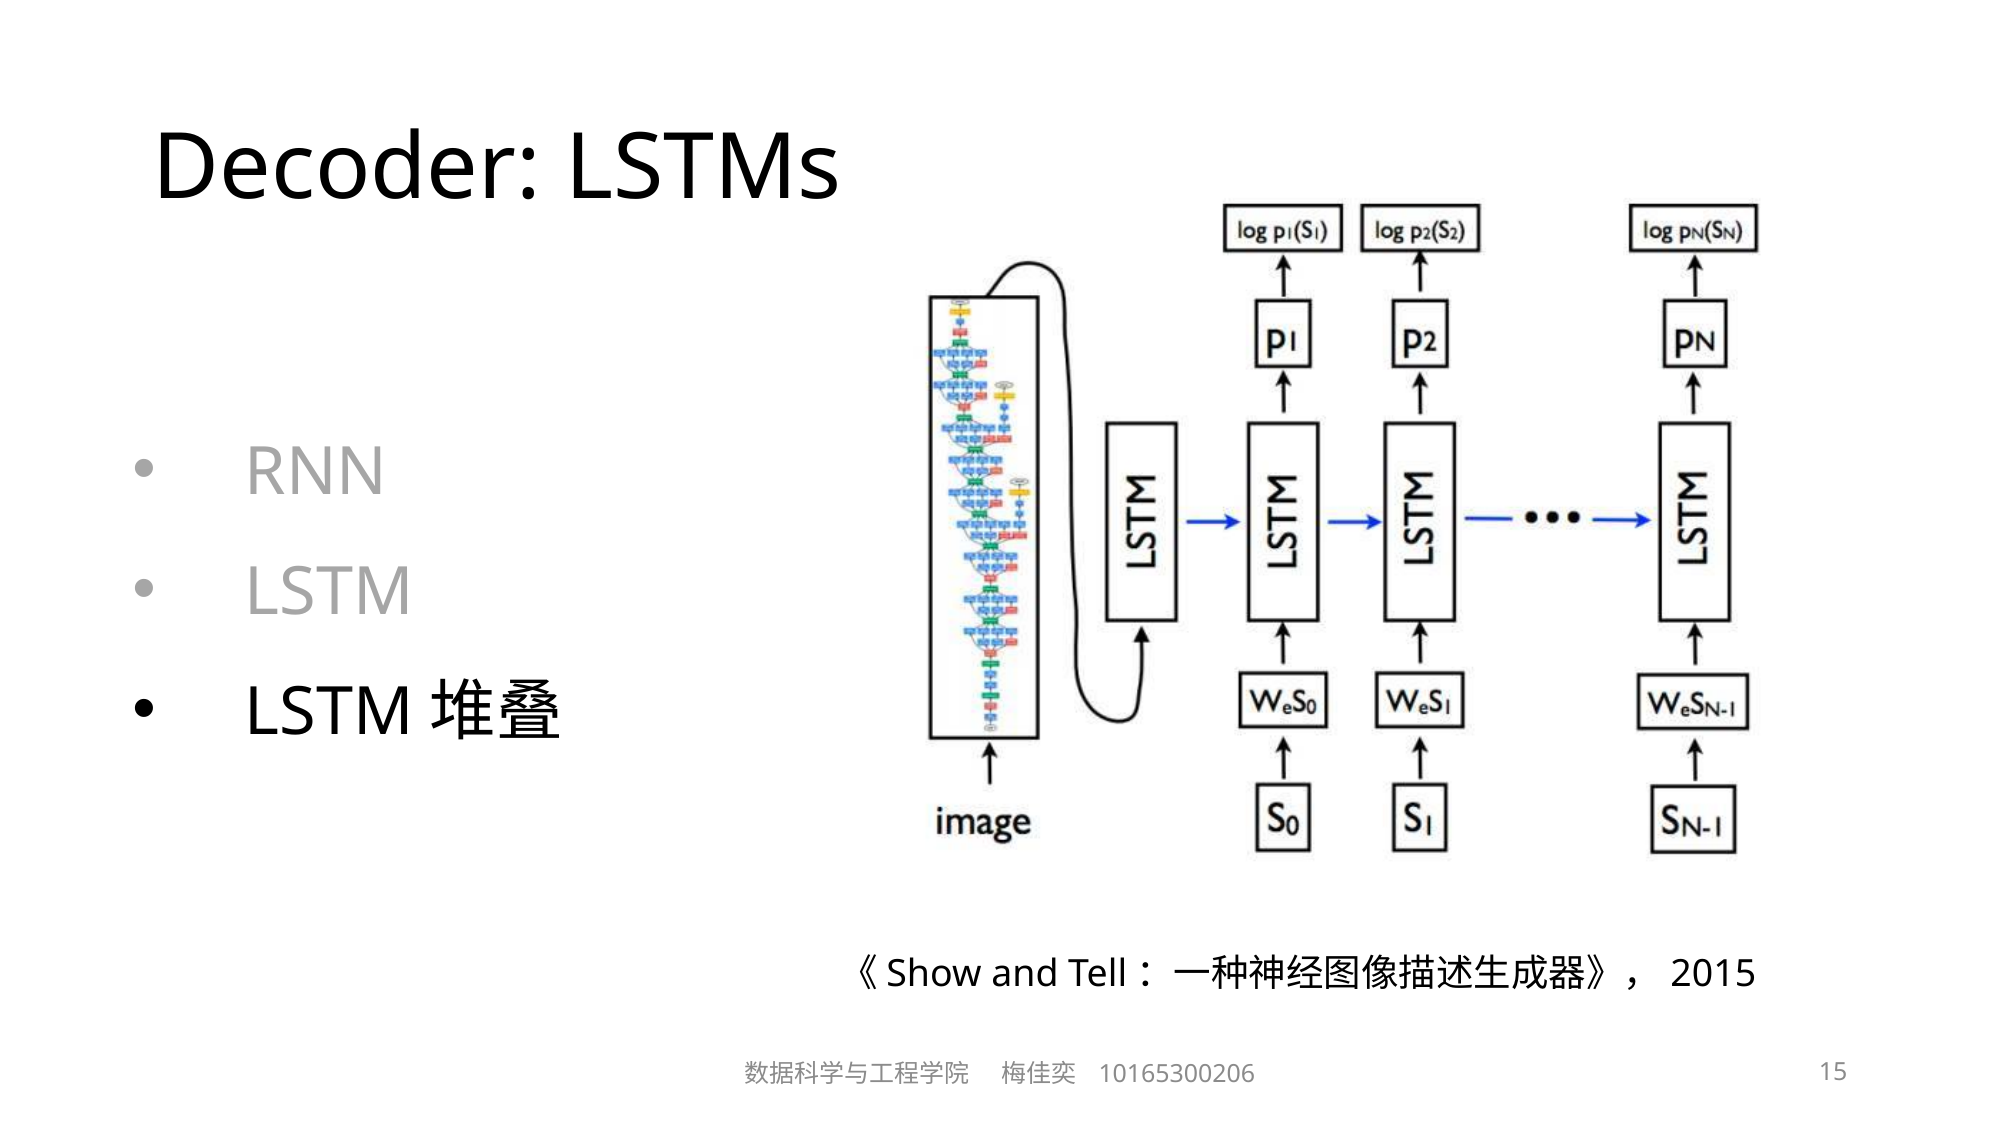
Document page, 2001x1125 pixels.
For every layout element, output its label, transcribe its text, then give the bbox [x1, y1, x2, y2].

text_box RNN LSTM LSTM堆叠 [117, 380, 807, 875]
picture [880, 164, 1795, 900]
title Decoder: LSTMs [137, 59, 1863, 278]
footer 数据科学与工程学院 梅佳奕 10165300206 [662, 1042, 1338, 1103]
list 《Show and Tell：一种神经图像描述生成器》，2015 [825, 946, 1879, 1007]
slide_number 15 [1412, 1042, 1863, 1103]
